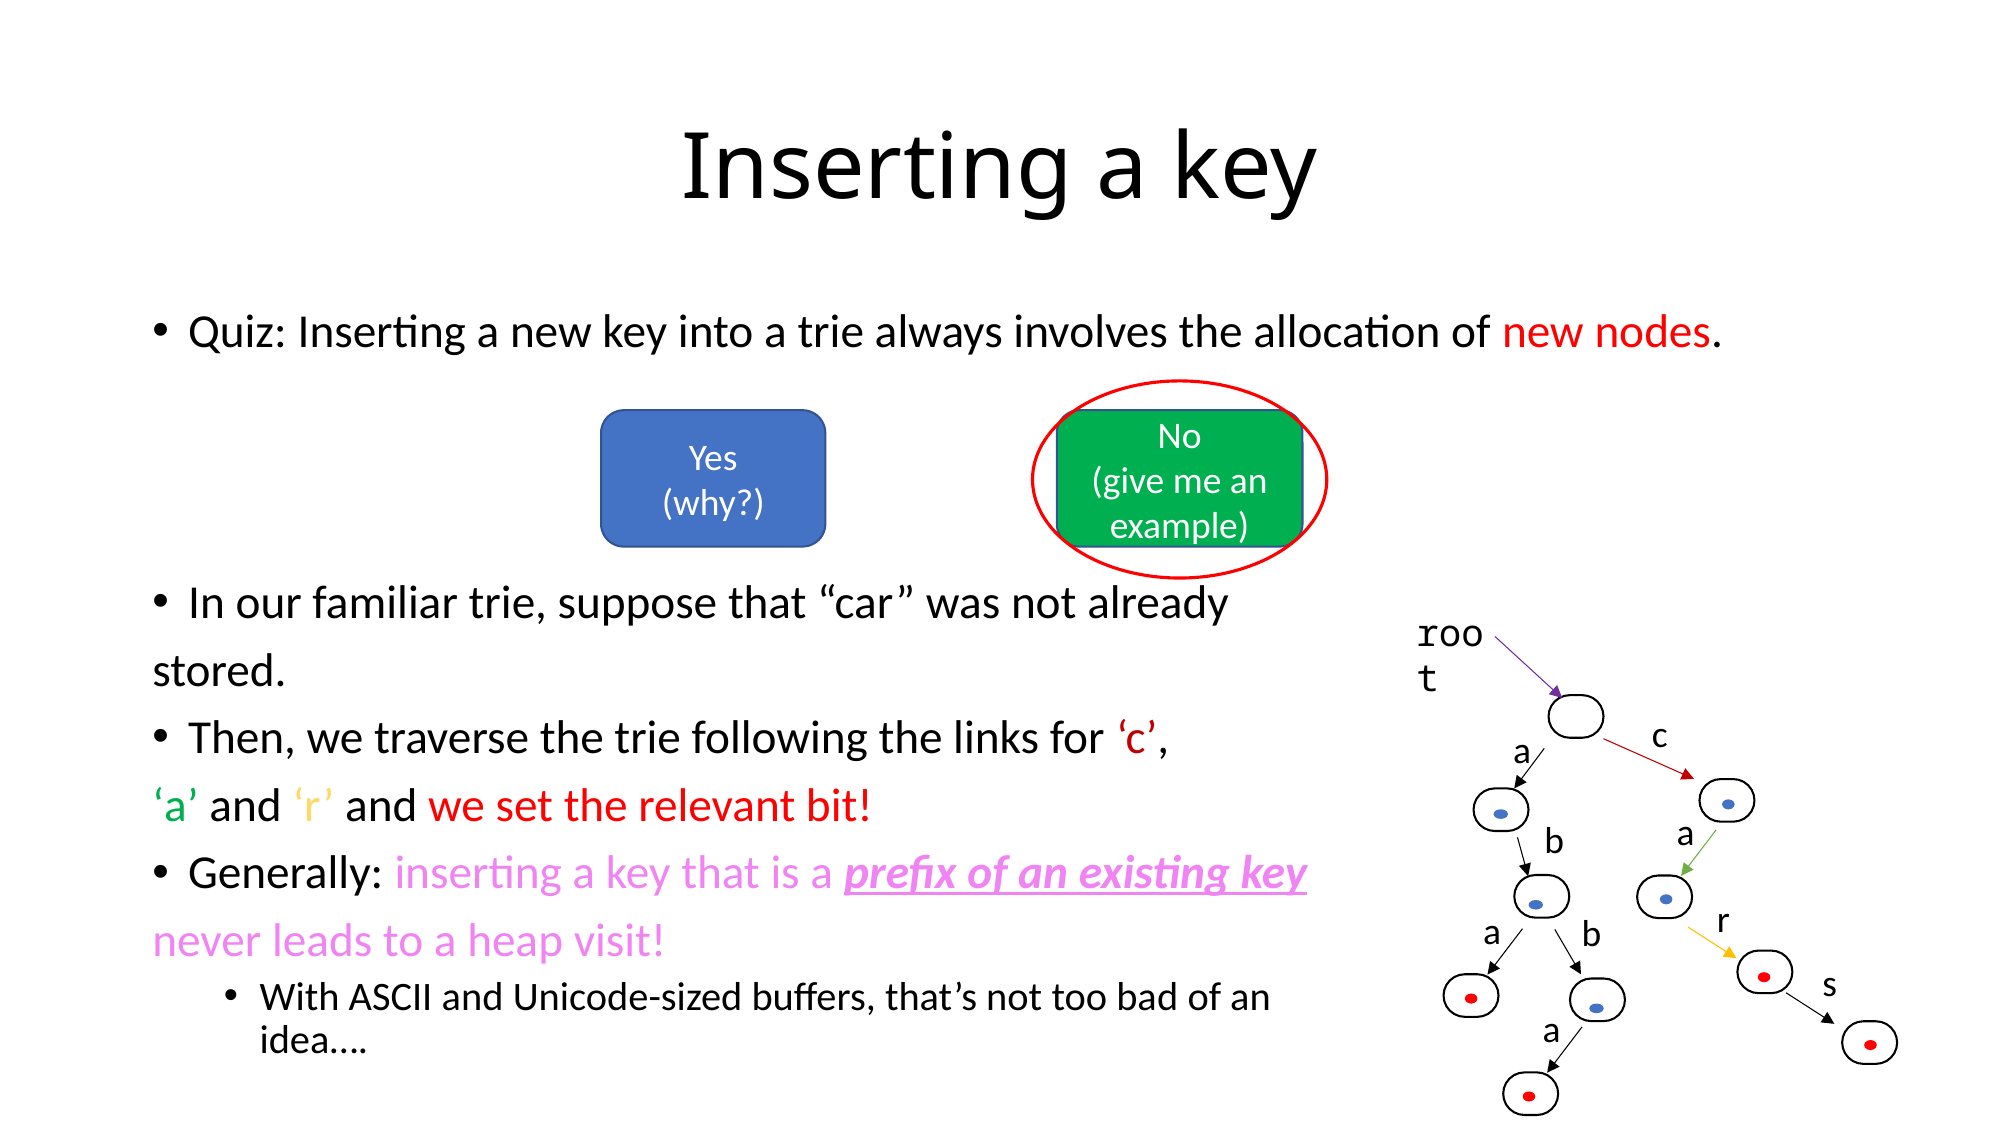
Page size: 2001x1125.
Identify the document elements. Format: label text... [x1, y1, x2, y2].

text_box [1589, 1003, 1604, 1014]
text_box [1757, 972, 1771, 983]
text_box r [1702, 887, 1739, 948]
text_box b [1566, 901, 1604, 961]
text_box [1688, 927, 1737, 959]
text_box a [1468, 899, 1505, 960]
text_box Yes (why?) [600, 409, 827, 548]
text_box a [1661, 800, 1699, 861]
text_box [1547, 1026, 1583, 1073]
text_box [1864, 1040, 1877, 1051]
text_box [1487, 928, 1523, 975]
text_box [1568, 977, 1627, 1023]
text_box [1841, 1020, 1899, 1065]
text_box [1442, 973, 1500, 1018]
text_box b [1529, 808, 1567, 869]
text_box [1603, 738, 1695, 779]
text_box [1514, 748, 1545, 789]
text_box [1493, 809, 1509, 819]
text_box [1464, 993, 1478, 1004]
text_box a [1498, 718, 1535, 778]
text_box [1681, 829, 1717, 876]
text_box [1031, 379, 1328, 580]
text_box [1698, 778, 1756, 823]
list Quiz: Inserting a new key into a trie always involves the allocation of new nodes. In our familiar trie, suppose that “car” was not already stored. Then, we traverse the trie following the links for ‘c’, ‘a’ and ‘r’ and we set the relevant bit! Generally: inserting a key that is a prefix of an existing key never leads to a heap visit! With ASCII and Unicode-sized buffers, that’s not too bad of an idea…. [137, 299, 1863, 1078]
text_box [1522, 1091, 1536, 1102]
text_box [1513, 873, 1571, 919]
text_box [1472, 787, 1530, 833]
text_box [1722, 799, 1735, 810]
text_box [1502, 1071, 1560, 1117]
text_box s [1807, 951, 1845, 1012]
text_box a [1527, 997, 1565, 1058]
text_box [1554, 929, 1581, 975]
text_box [1517, 837, 1529, 877]
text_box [1494, 636, 1563, 699]
text_box [1528, 900, 1544, 910]
text_box [1659, 894, 1673, 905]
text_box [1636, 874, 1694, 920]
title Inserting a key [137, 59, 1863, 278]
text_box [1547, 694, 1605, 739]
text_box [1785, 992, 1835, 1024]
text_box root [1401, 601, 1516, 707]
text_box [1736, 949, 1794, 995]
text_box c [1637, 702, 1674, 738]
